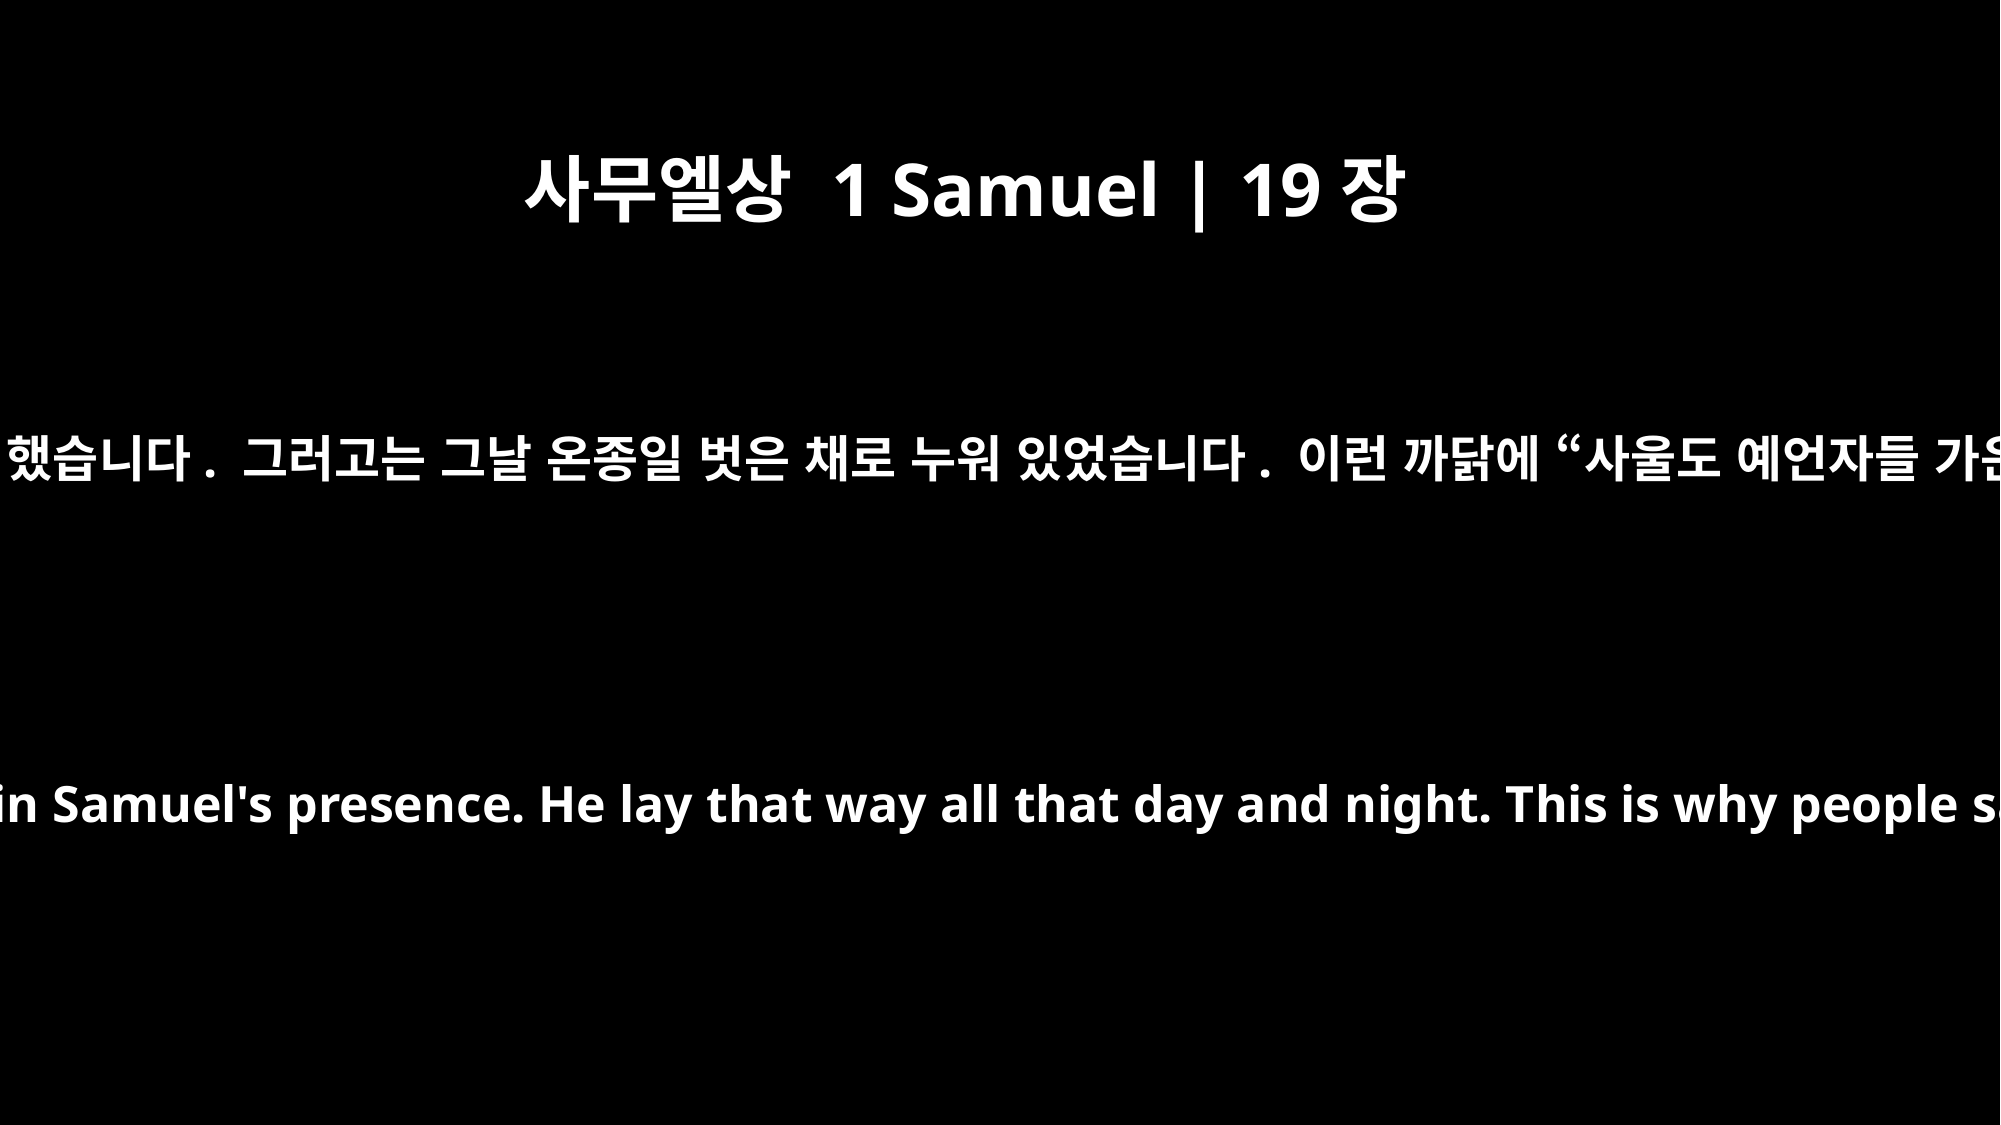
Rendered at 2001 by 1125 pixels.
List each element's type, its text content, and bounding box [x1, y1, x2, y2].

text_box 사무엘상 1 Samuel | 19장 [509, 136, 1423, 239]
text_box He stripped off his robes and also prophesied in Samuel's presence. He lay that way all that day and night. This is why people say, "Is Saul also among the prophets?" [0, 764, 2000, 840]
text_box 24 사울은 옷을 벗어 던지고 사무엘 앞에서도 예언을 했습니다. 그러고는 그날 온종일 벗은 채로 누워 있었습니다. 이런 까닭에 “사울도 예언자들 가운데 있느냐?” 하는 속담이 생기게 됐습니다. [0, 359, 2000, 495]
